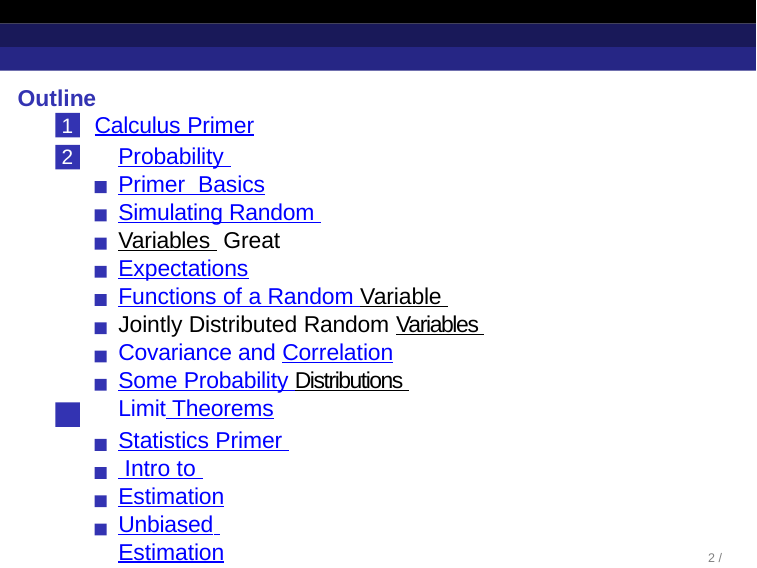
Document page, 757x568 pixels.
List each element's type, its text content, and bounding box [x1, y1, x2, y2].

text_box Outline Calculus Primer Probability Primer Basics Simulating Random Variables Great Expectations Functions of a Random Variable Jointly Distributed Random Variables Covariance and Correlation Some Probability Distributions Limit Theorems Statistics Primer Intro to Estimation Unbiased Estimation Maximum Likelihood Estimation Distributional Results and Confidence Intervals [15, 81, 592, 568]
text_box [0, 0, 757, 72]
text_box 1 / 104 [701, 548, 746, 568]
